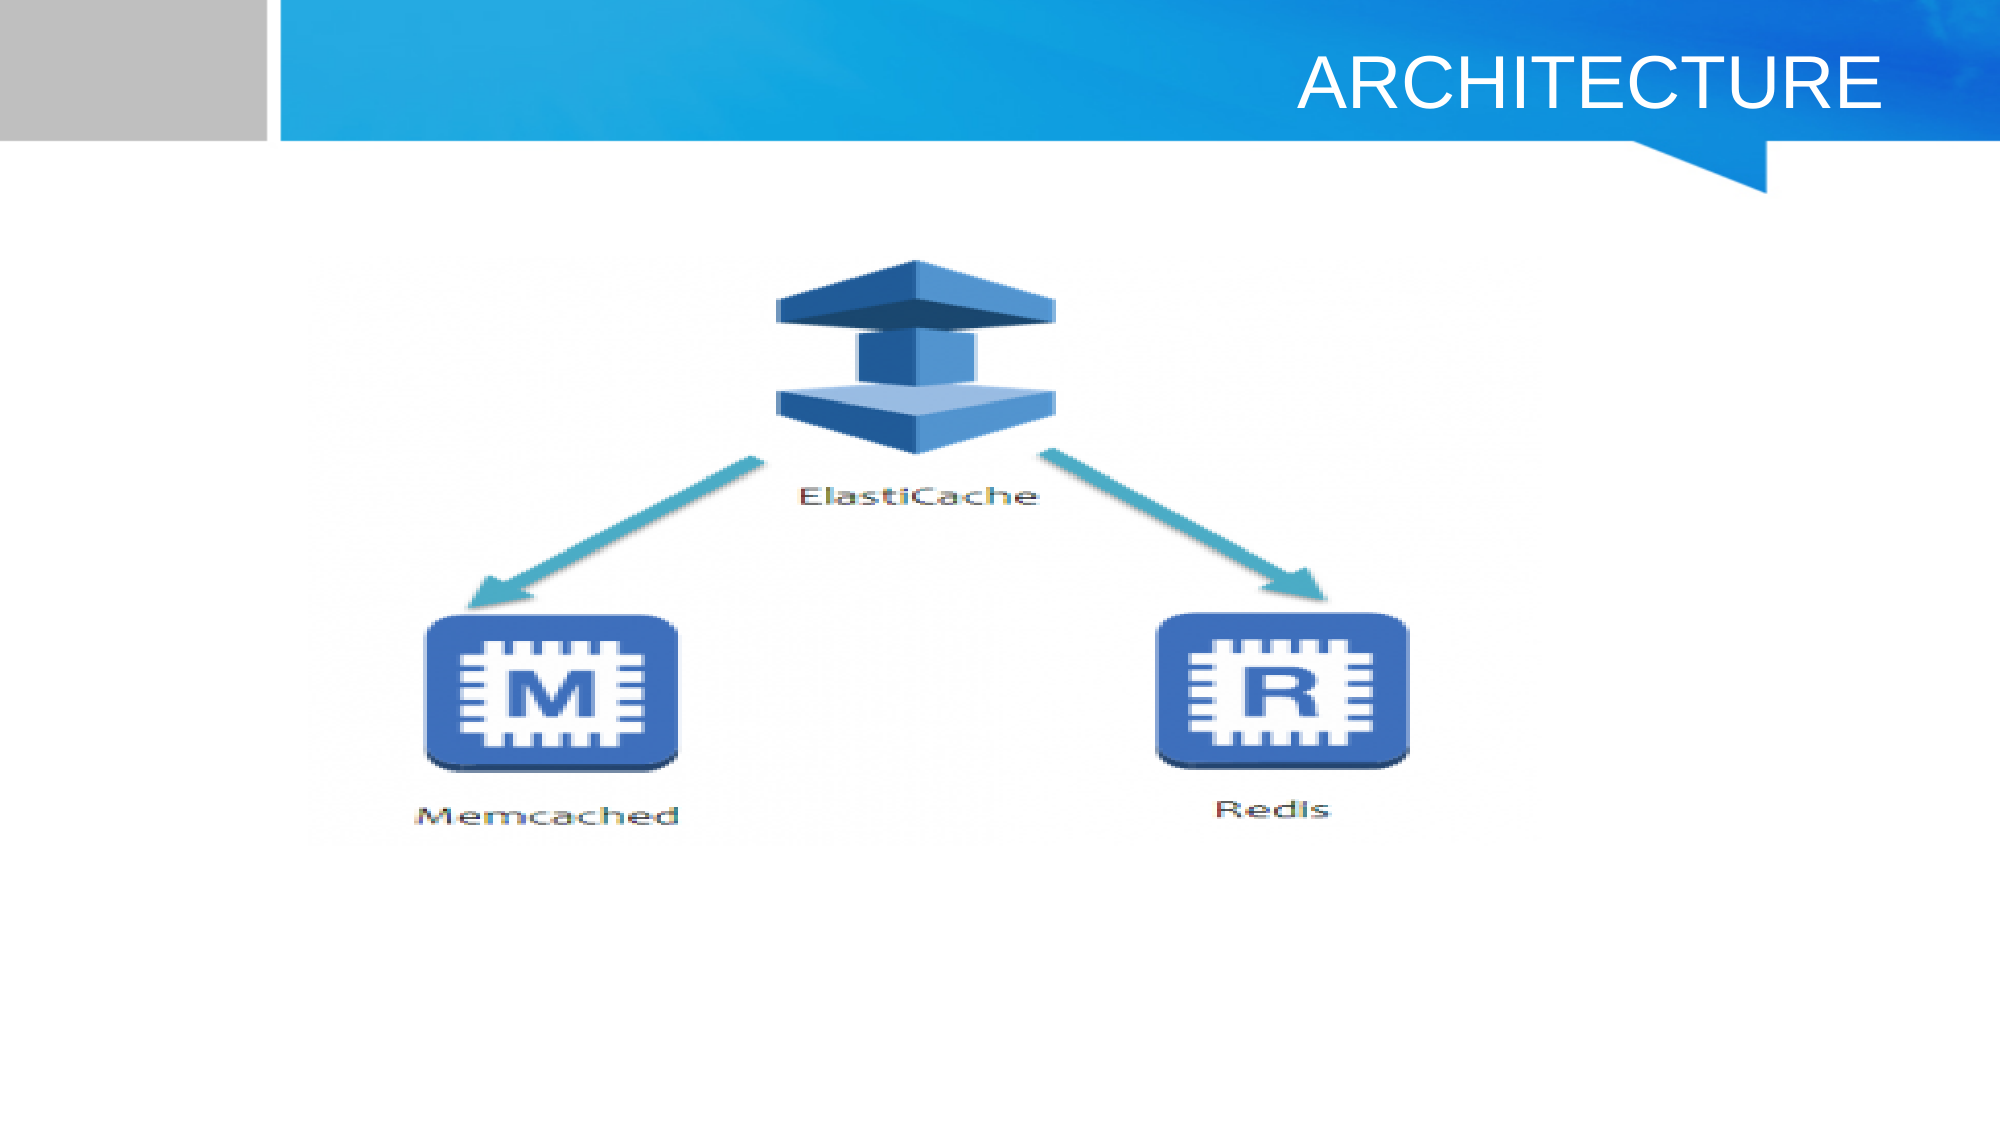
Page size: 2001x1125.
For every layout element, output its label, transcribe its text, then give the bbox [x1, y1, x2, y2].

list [308, 256, 1542, 846]
picture [0, 0, 2000, 1125]
title ARCHITECTURE [99, 30, 1901, 127]
